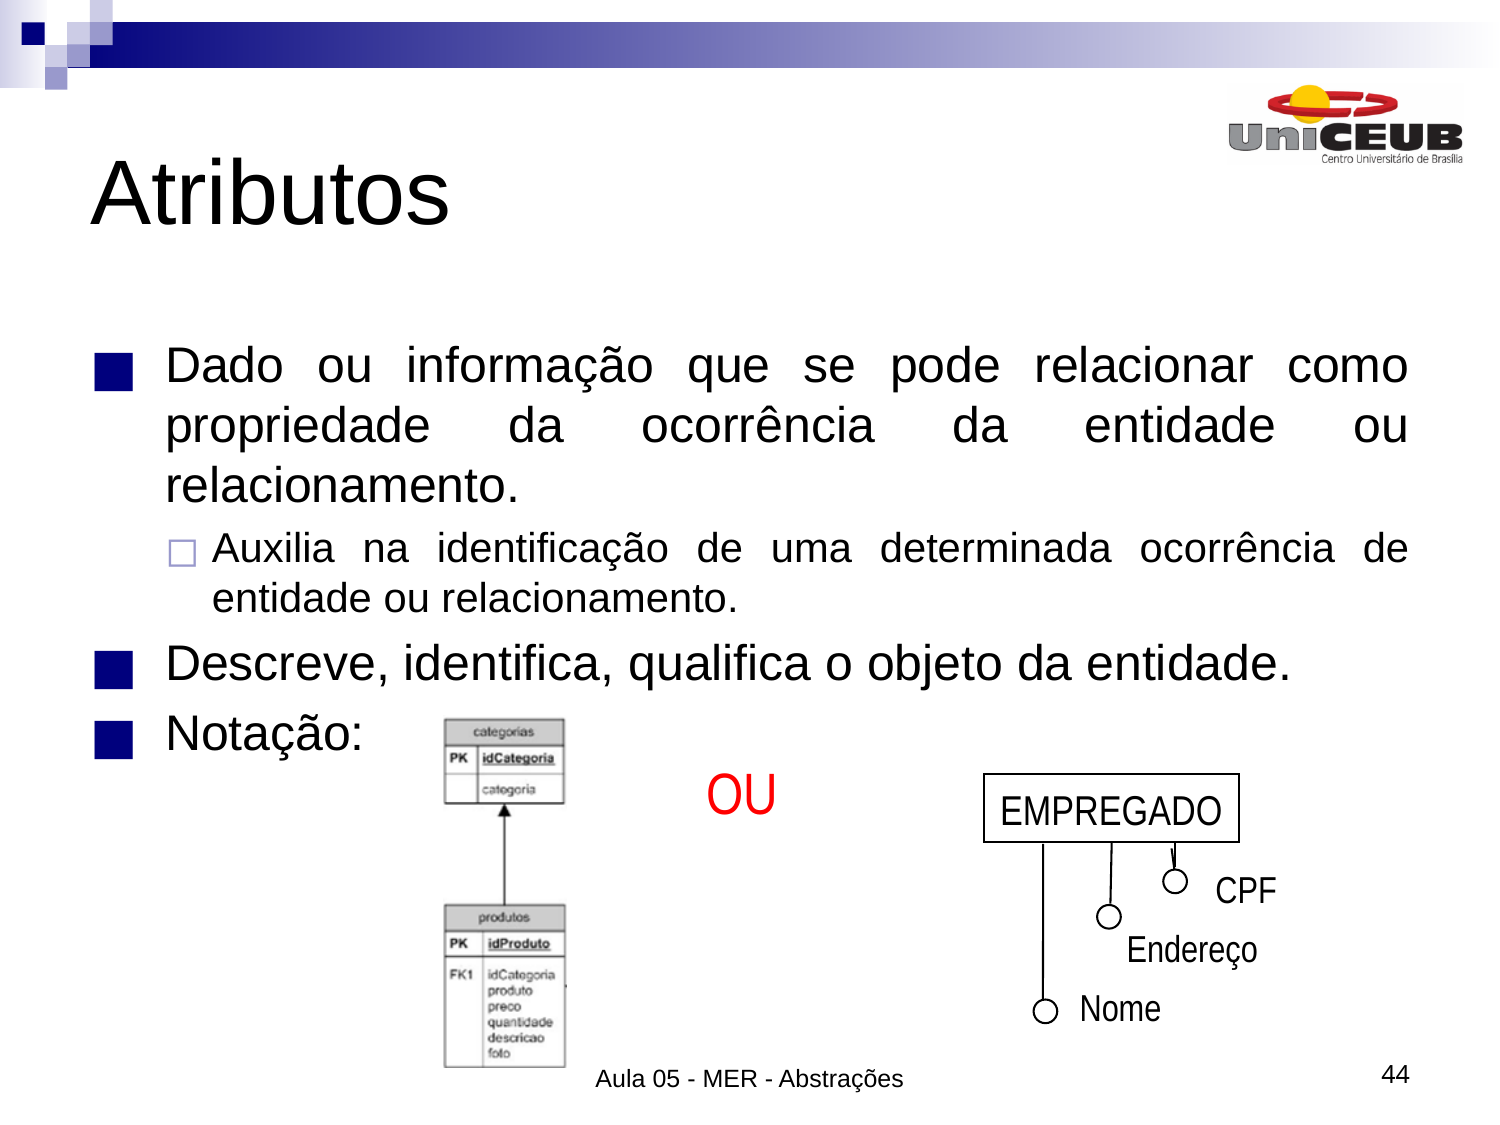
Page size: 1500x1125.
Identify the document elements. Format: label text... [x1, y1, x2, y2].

picture [443, 714, 568, 1068]
picture [1227, 83, 1464, 165]
text_box [1033, 999, 1058, 1024]
footer Aula 05 - MER - Abstrações [512, 1025, 988, 1100]
text_box OU [691, 747, 793, 834]
text_box EMPREGADO [984, 774, 1239, 842]
text_box Endereço [1068, 916, 1291, 978]
title Atributos [75, 75, 1425, 300]
text_box Nome [1009, 976, 1231, 1037]
text_box [1163, 882, 1187, 894]
text_box 44 [1074, 1024, 1425, 1100]
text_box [1151, 867, 1198, 875]
text_box CPF [1198, 857, 1294, 919]
list Dado ou informação que se pode relacionar como propriedade da ocorrência da entidade ou relacionamento. Auxilia na identificação de uma determinada ocorrência de entidade ou relacionamento. Descreve, identifica, qualifica o objeto da entidade. Notação: [75, 324, 1425, 963]
text_box [1097, 905, 1121, 924]
